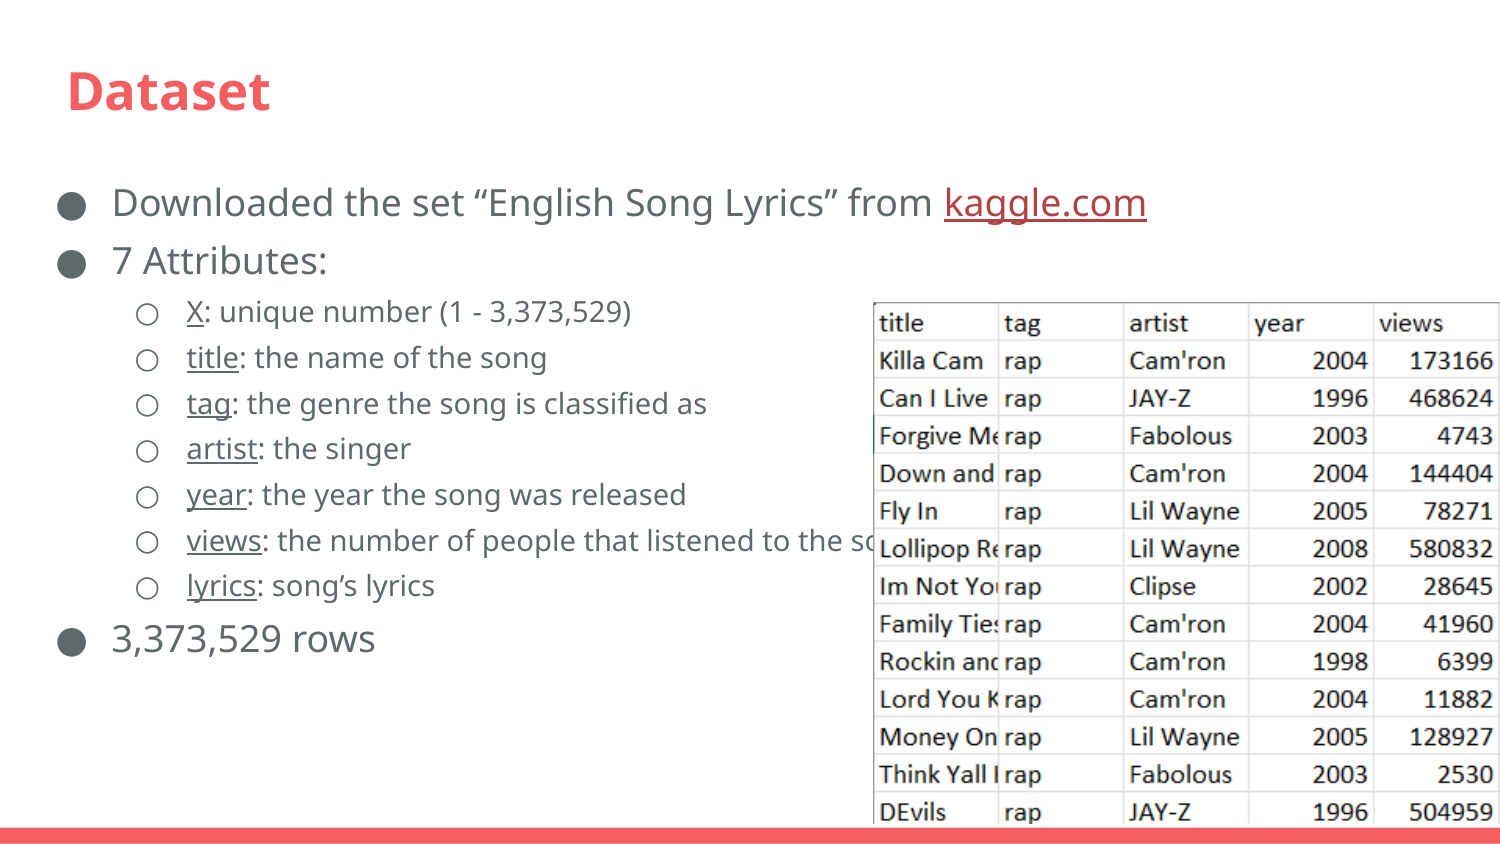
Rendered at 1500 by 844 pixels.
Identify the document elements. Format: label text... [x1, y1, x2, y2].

picture [873, 302, 1500, 824]
title Dataset [51, 39, 1449, 143]
list Downloaded the set “English Song Lyrics” from kaggle.com 7 Attributes: X: unique number (1 - 3,373,529) title: the name of the song tag: the genre the song is classified as artist: the singer year: the year the song was released views: the number of people that listened to the song lyrics: song’s lyrics 3,373,529 rows [21, 153, 1420, 714]
